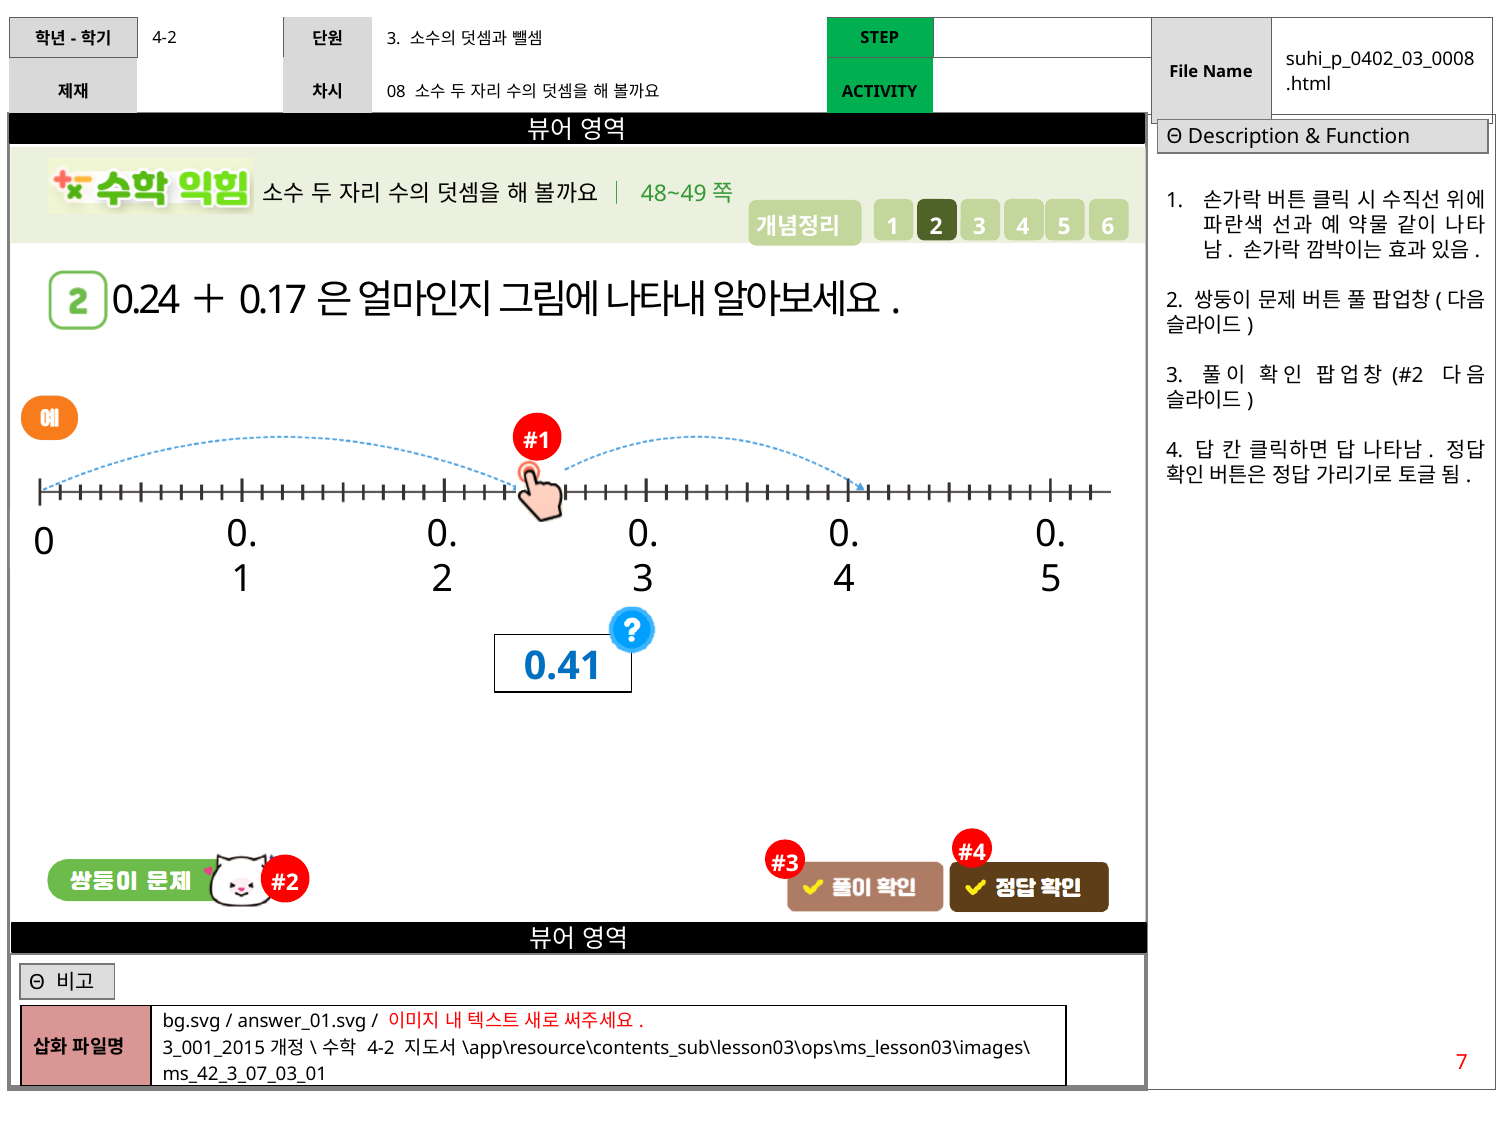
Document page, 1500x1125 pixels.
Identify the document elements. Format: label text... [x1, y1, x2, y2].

text_box 0.4 [803, 564, 886, 607]
text_box 0 [9, 509, 79, 569]
text_box 0.3 [602, 564, 685, 607]
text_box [957, 189, 1000, 248]
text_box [914, 189, 956, 248]
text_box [1042, 189, 1085, 242]
text_box #2 [287, 852, 312, 905]
picture [48, 270, 108, 330]
text_box 0.24＋0.17은 얼마인지 그림에 나타내 알아보세요. [96, 266, 1143, 330]
text_box #3 [762, 837, 807, 881]
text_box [1086, 189, 1134, 242]
text_box 개념정리 [741, 190, 869, 247]
text_box #4 [949, 826, 995, 857]
table_header Θ Description & Function [1158, 120, 1487, 152]
picture [601, 600, 662, 660]
picture [948, 858, 1111, 913]
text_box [1001, 189, 1041, 242]
picture [15, 382, 1111, 556]
text_box 0.5 [1009, 564, 1092, 607]
text_box 0.41 [494, 634, 632, 692]
text_box 손가락 버튼 클릭 시 수직선 위에 파란색 선과 예 약물 같이 나타남. 손가락 깜박이는 효과 있음. 2. 쌍둥이 문제 버튼 풀 팝업창(다음 슬라이드) 3. 풀이 확인 팝업창(#2 다음 슬라이드) 4. 답 칸 클릭하면 답 나타남. 정답 확인 버튼은 정답 가리기로 토글 됨. [1151, 179, 1500, 544]
table_header 삽화 파일명 [22, 1006, 150, 1085]
picture [43, 848, 284, 909]
text_box 0.1 [201, 564, 284, 607]
text_box 0.2 [401, 564, 484, 607]
picture [784, 858, 944, 913]
picture [48, 158, 254, 214]
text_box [871, 189, 913, 242]
table_header bg.svg / answer_01.svg / 이미지 내 텍스트 새로 써주세요. 3_001_2015개정\수학 4-2 지도서\app\resource\contents_sub\lesson03\ops\ms_lesson03\images\ms_42_3_07_03_01 [152, 1006, 1065, 1085]
